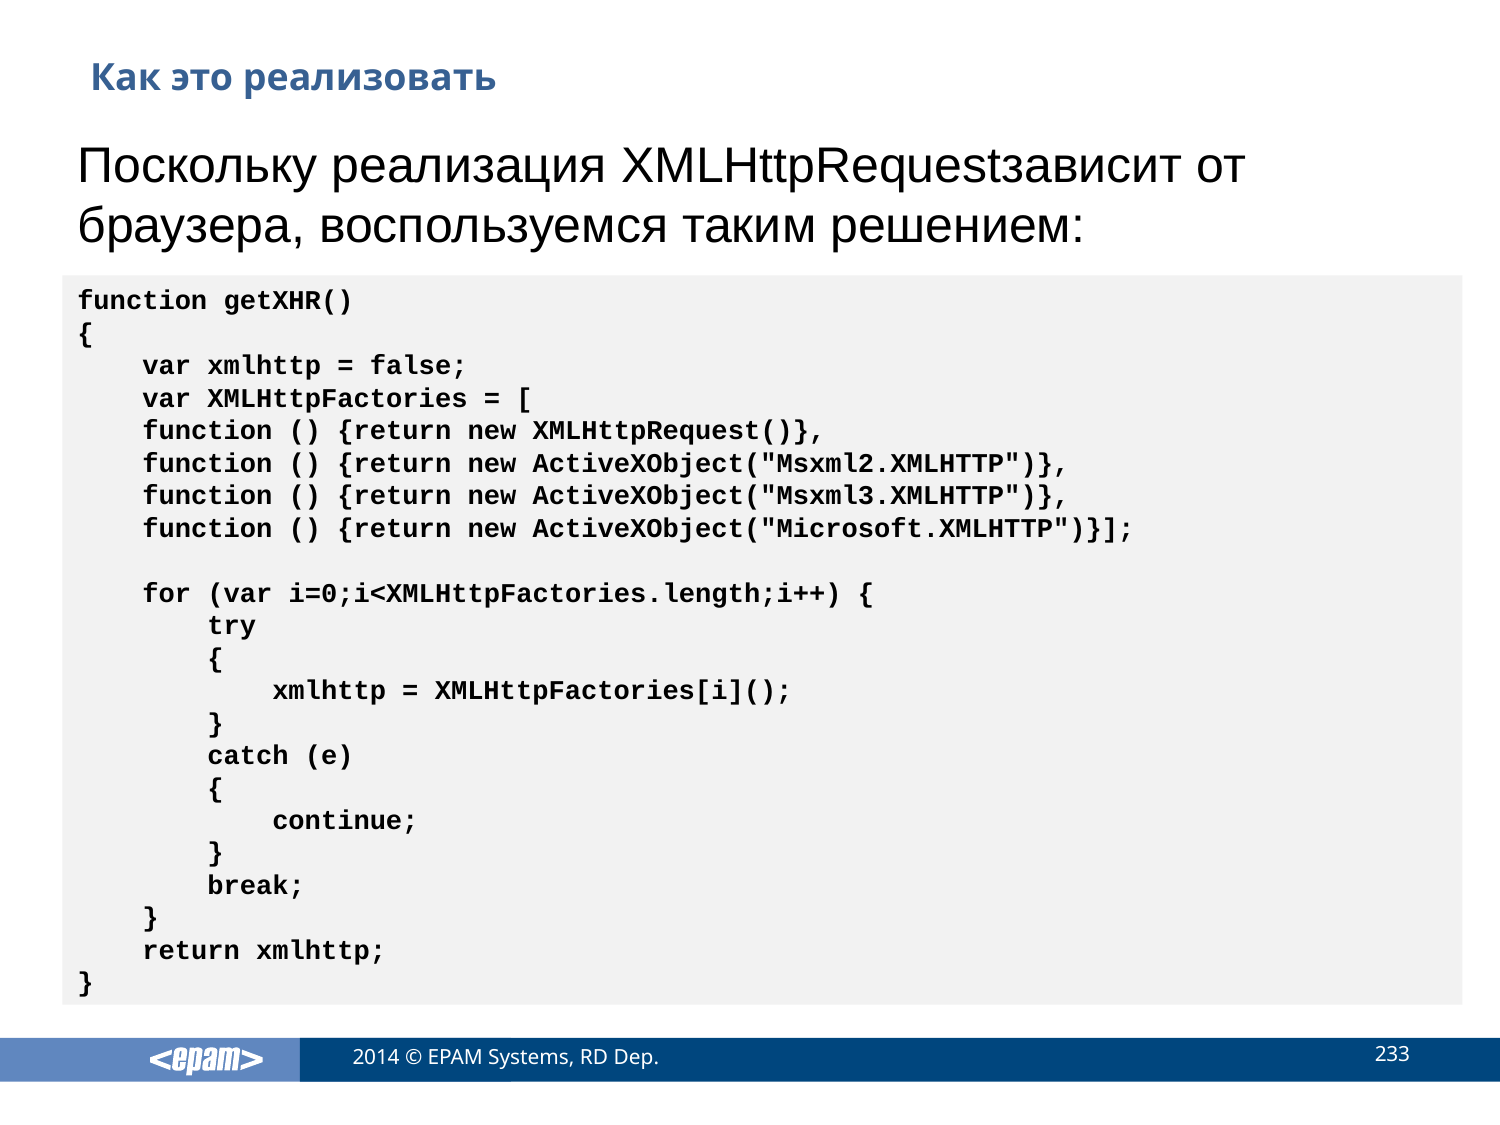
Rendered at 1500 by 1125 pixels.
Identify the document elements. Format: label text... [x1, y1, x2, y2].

title Как это реализовать [75, 45, 1425, 163]
footer 2014 © EPAM Systems, RD Dep. [337, 1028, 738, 1088]
list Поскольку реализация XMLHttpRequestзависит от браузера, воспользуемся таким решением: [62, 125, 1325, 213]
slide_number 233 [1262, 1025, 1425, 1085]
text_box function getXHR() { var xmlhttp = false; var XMLHttpFactories = [ function () {return new XMLHttpRequest()}, function () {return new ActiveXObject("Msxml2.XMLHTTP")}, function () {return new ActiveXObject("Msxml3.XMLHTTP")}, function () {return new ActiveXObject("Microsoft.XMLHTTP")}]; for (var i=0;i<XMLHttpFactories.length;i++) { try { xmlhttp = XMLHttpFactories[i](); } catch (e) { continue; } break; } return xmlhttp; } [62, 275, 1463, 1005]
